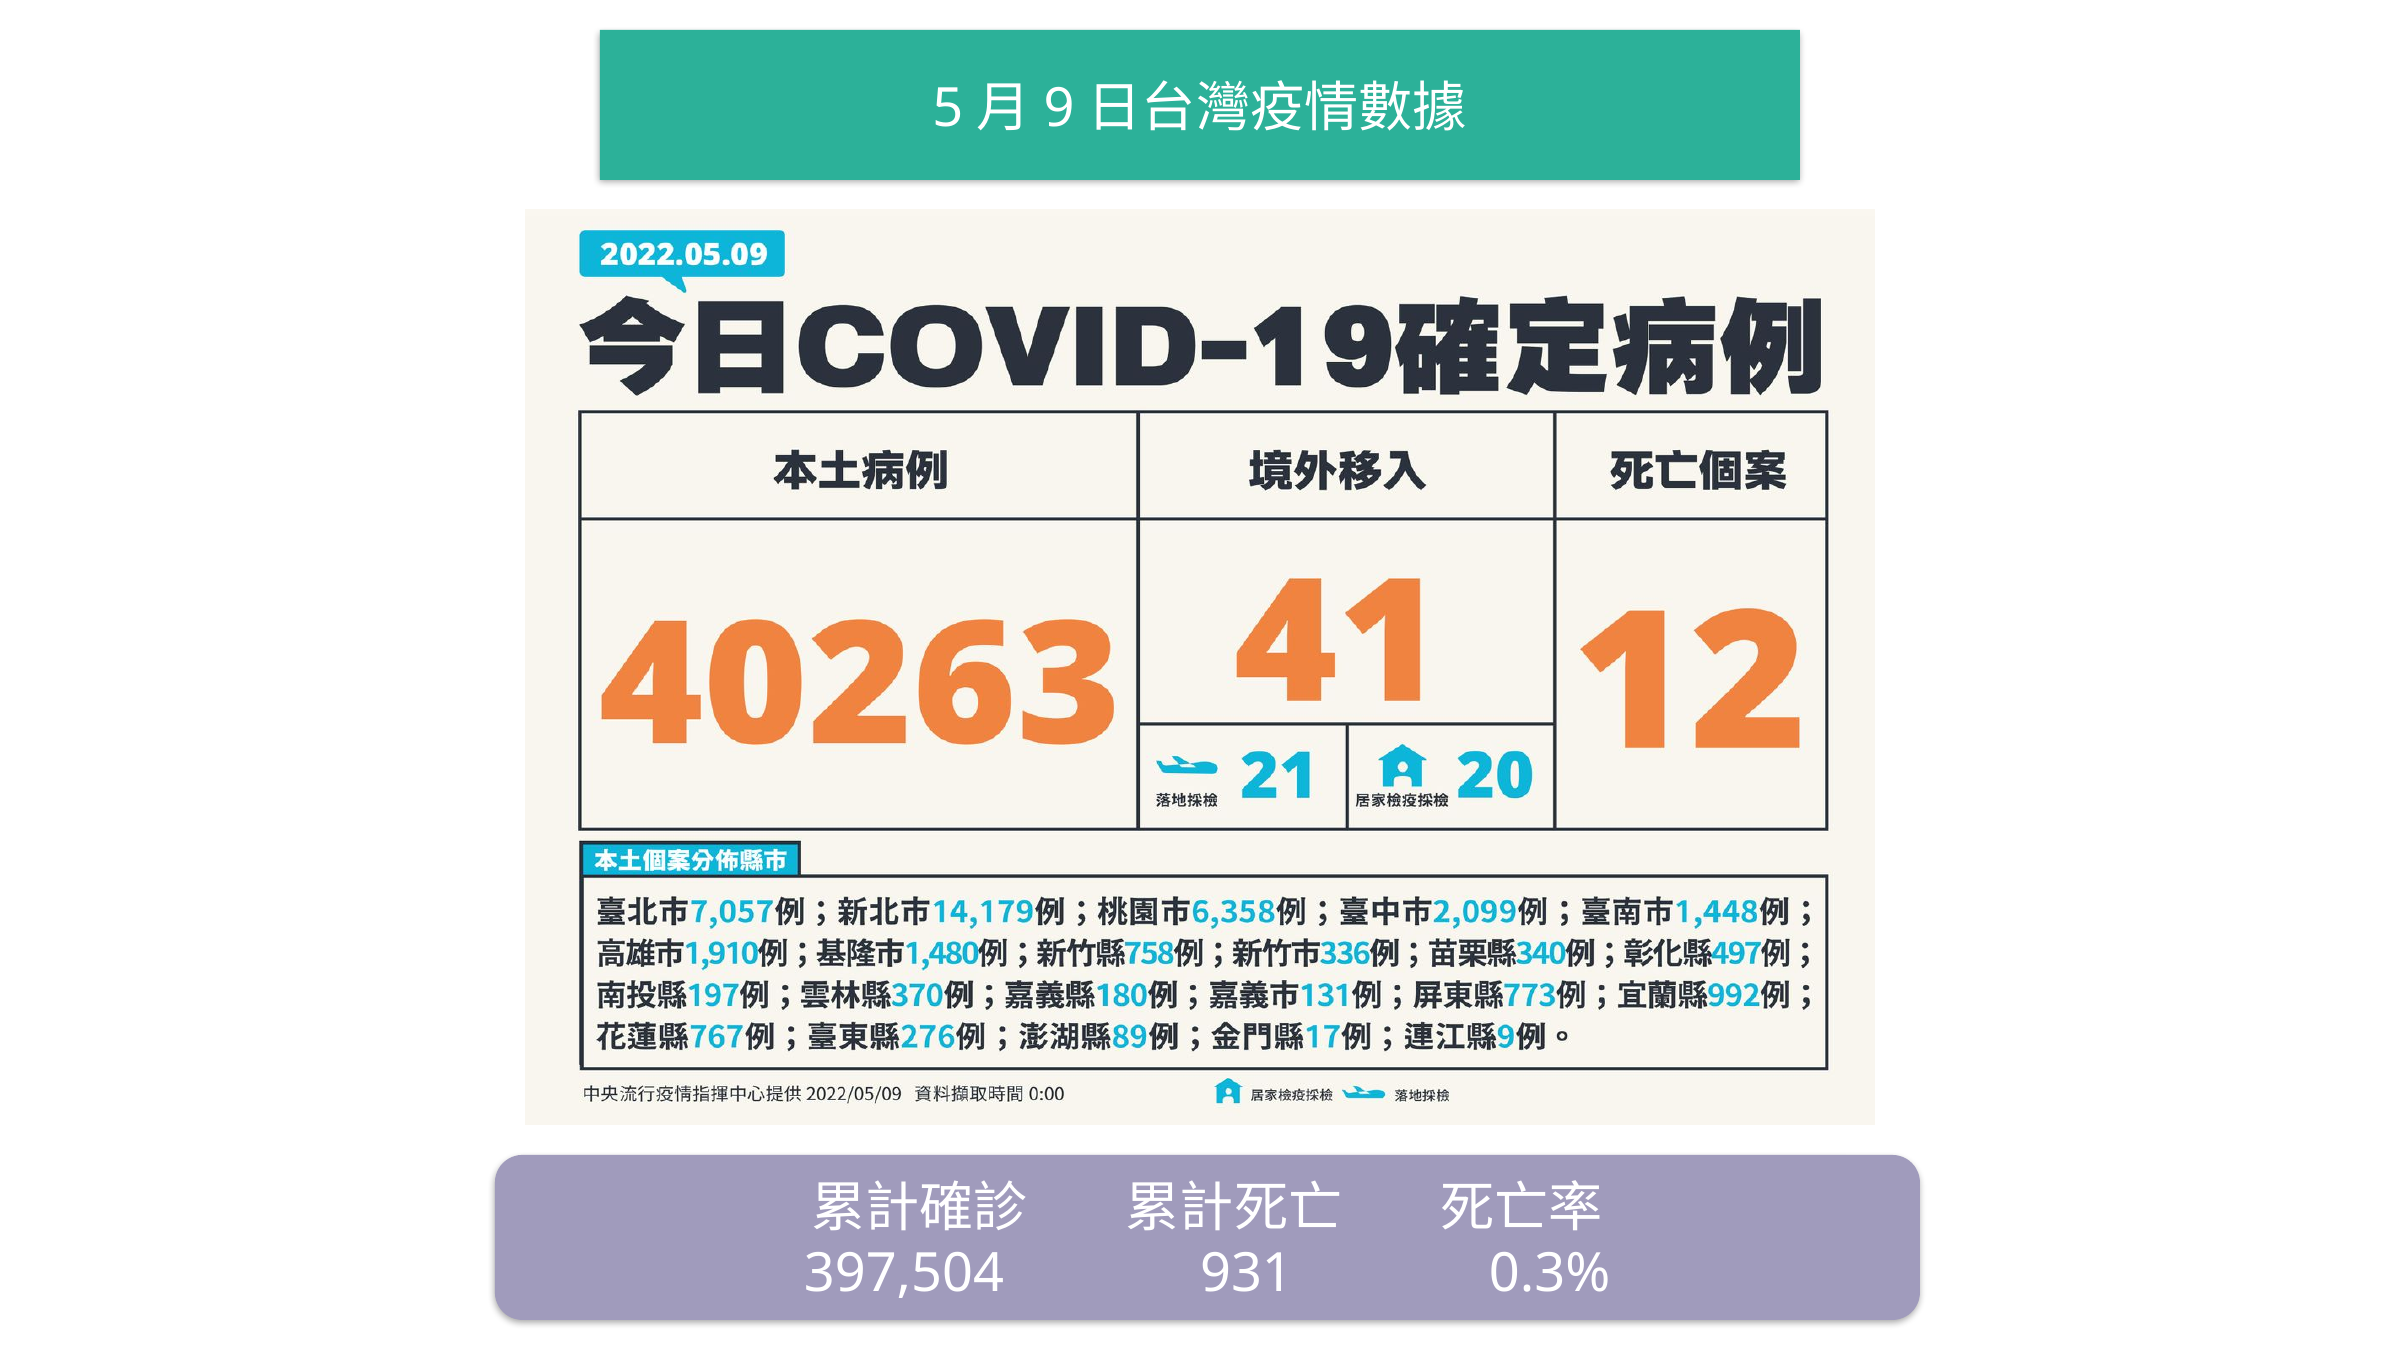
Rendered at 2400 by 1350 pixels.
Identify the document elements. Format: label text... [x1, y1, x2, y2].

text_box 累計確診 累計死亡 死亡率 397,504 931 0.3% [494, 1154, 1921, 1321]
picture [524, 209, 1876, 1126]
text_box 5月9日台灣疫情數據 [599, 29, 1801, 181]
